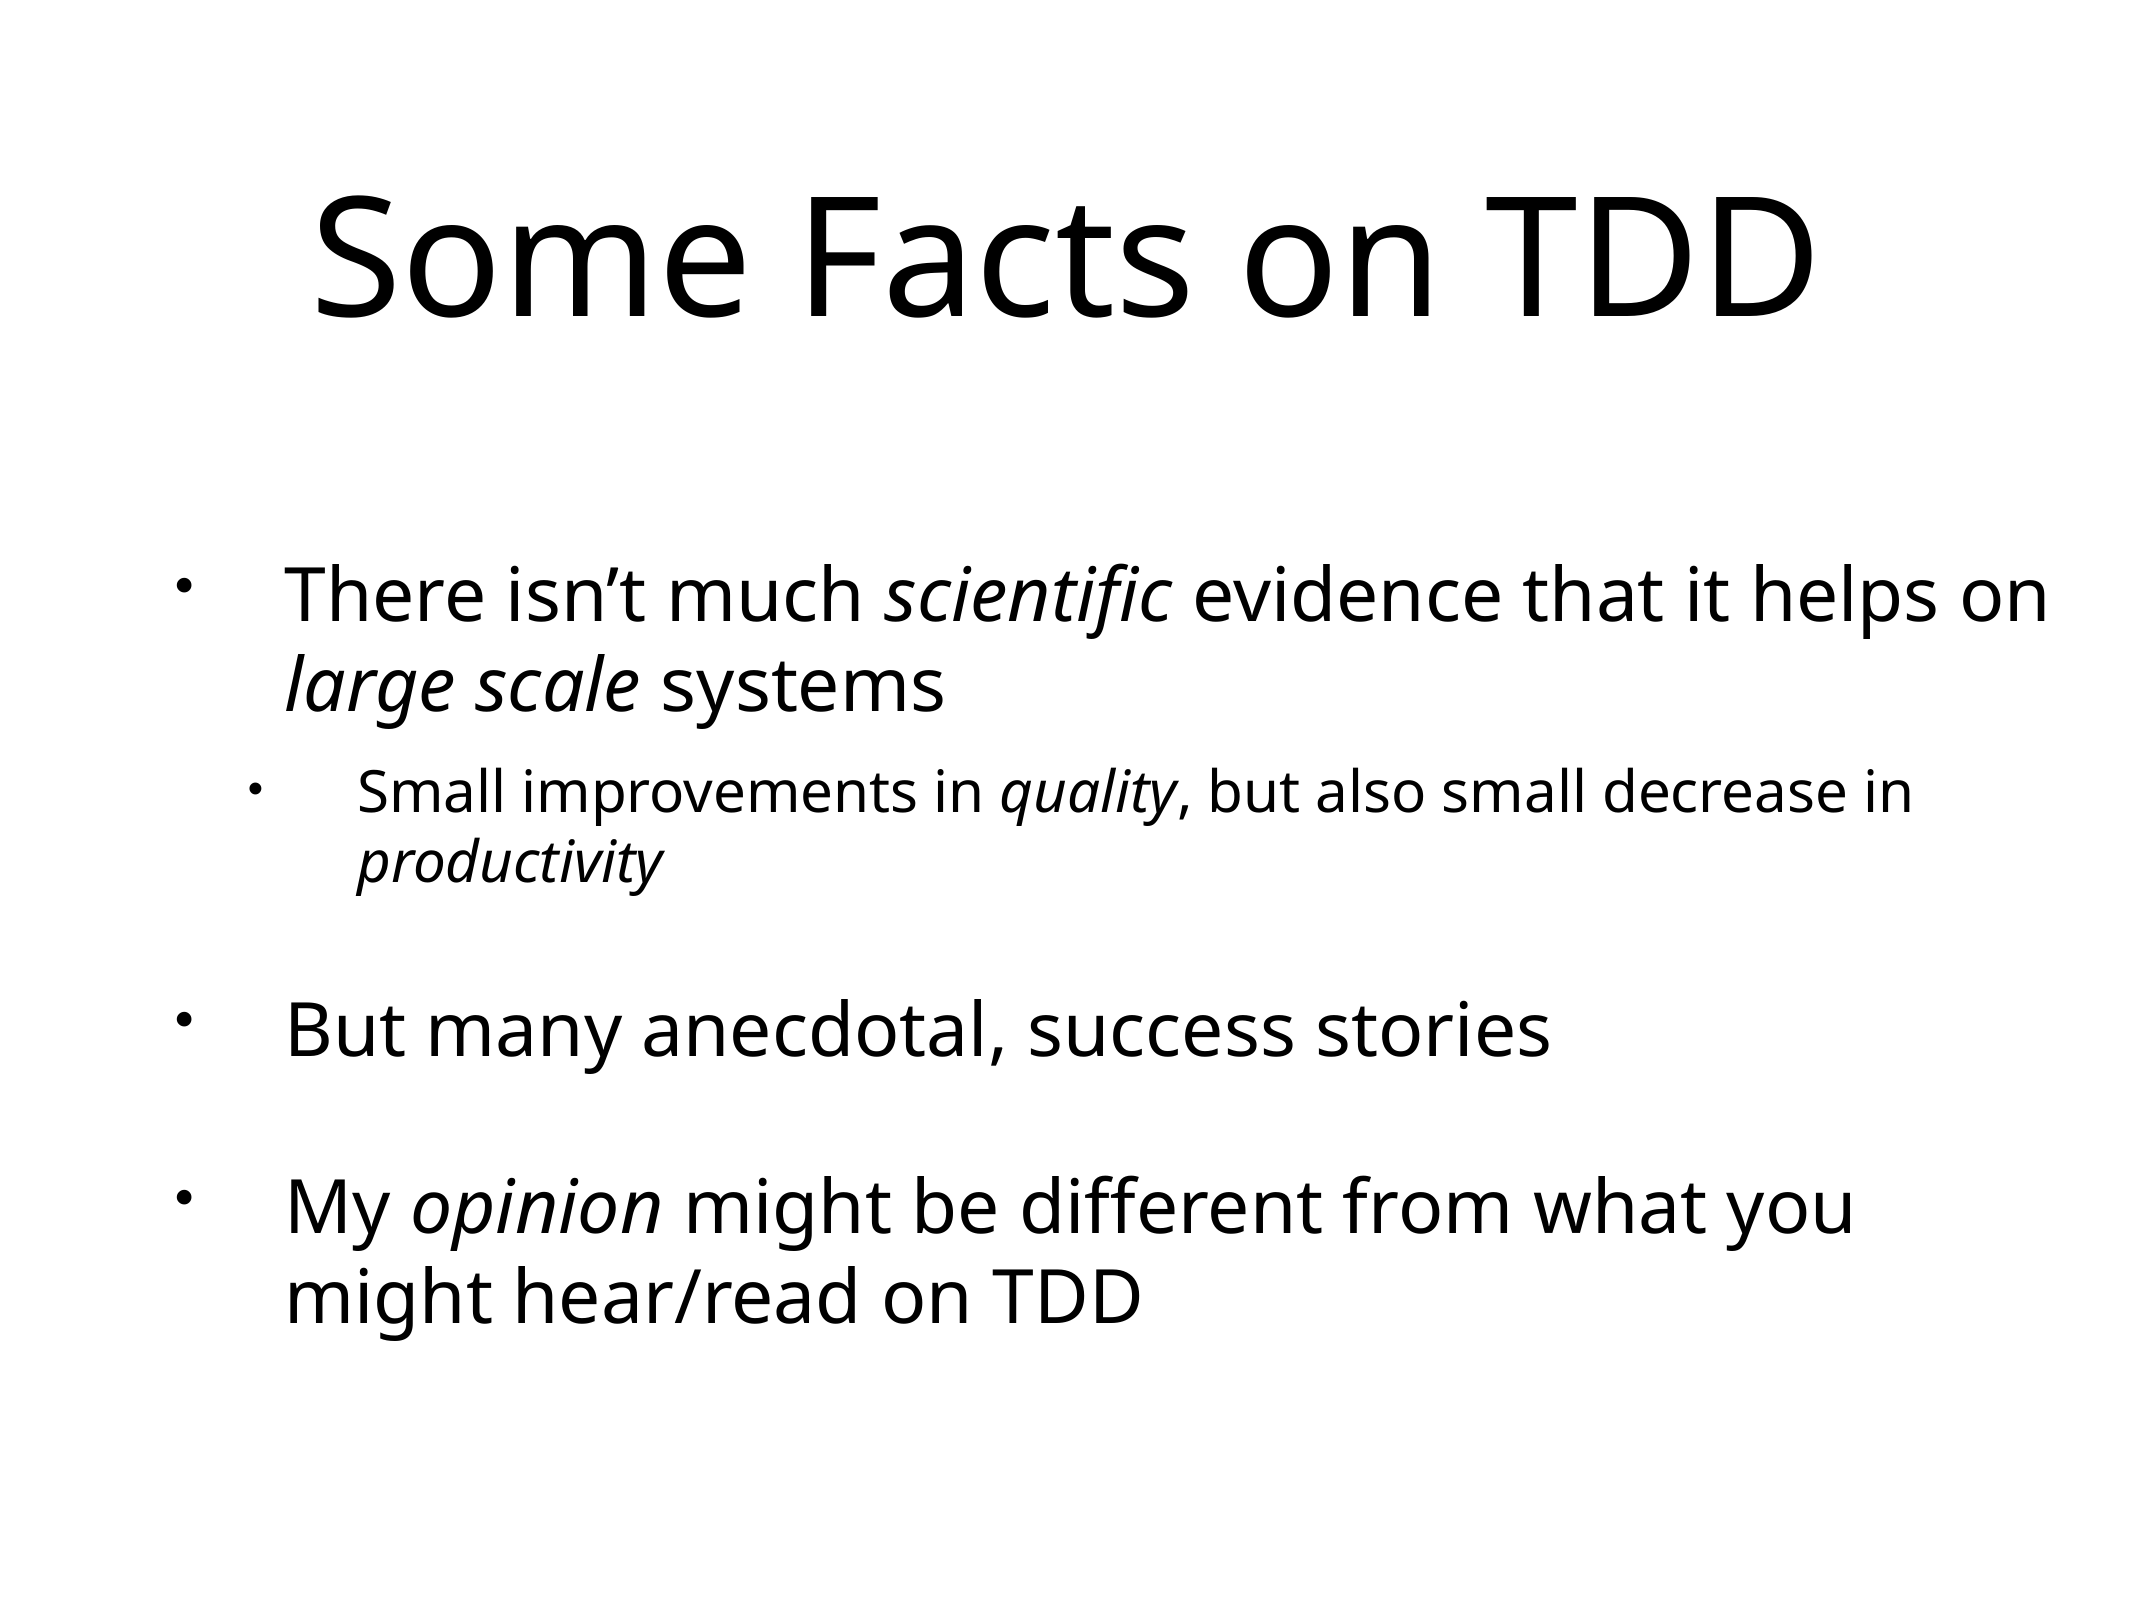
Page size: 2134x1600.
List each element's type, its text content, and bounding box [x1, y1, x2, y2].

title Some Facts on TDD [155, 72, 1978, 426]
list There isn’t much scientific evidence that it helps on large scale systems Small improvements in quality, but also small decrease in productivity But many anecdotal, success stories My opinion might be different from what you might hear/read on TDD [41, 426, 2093, 1459]
